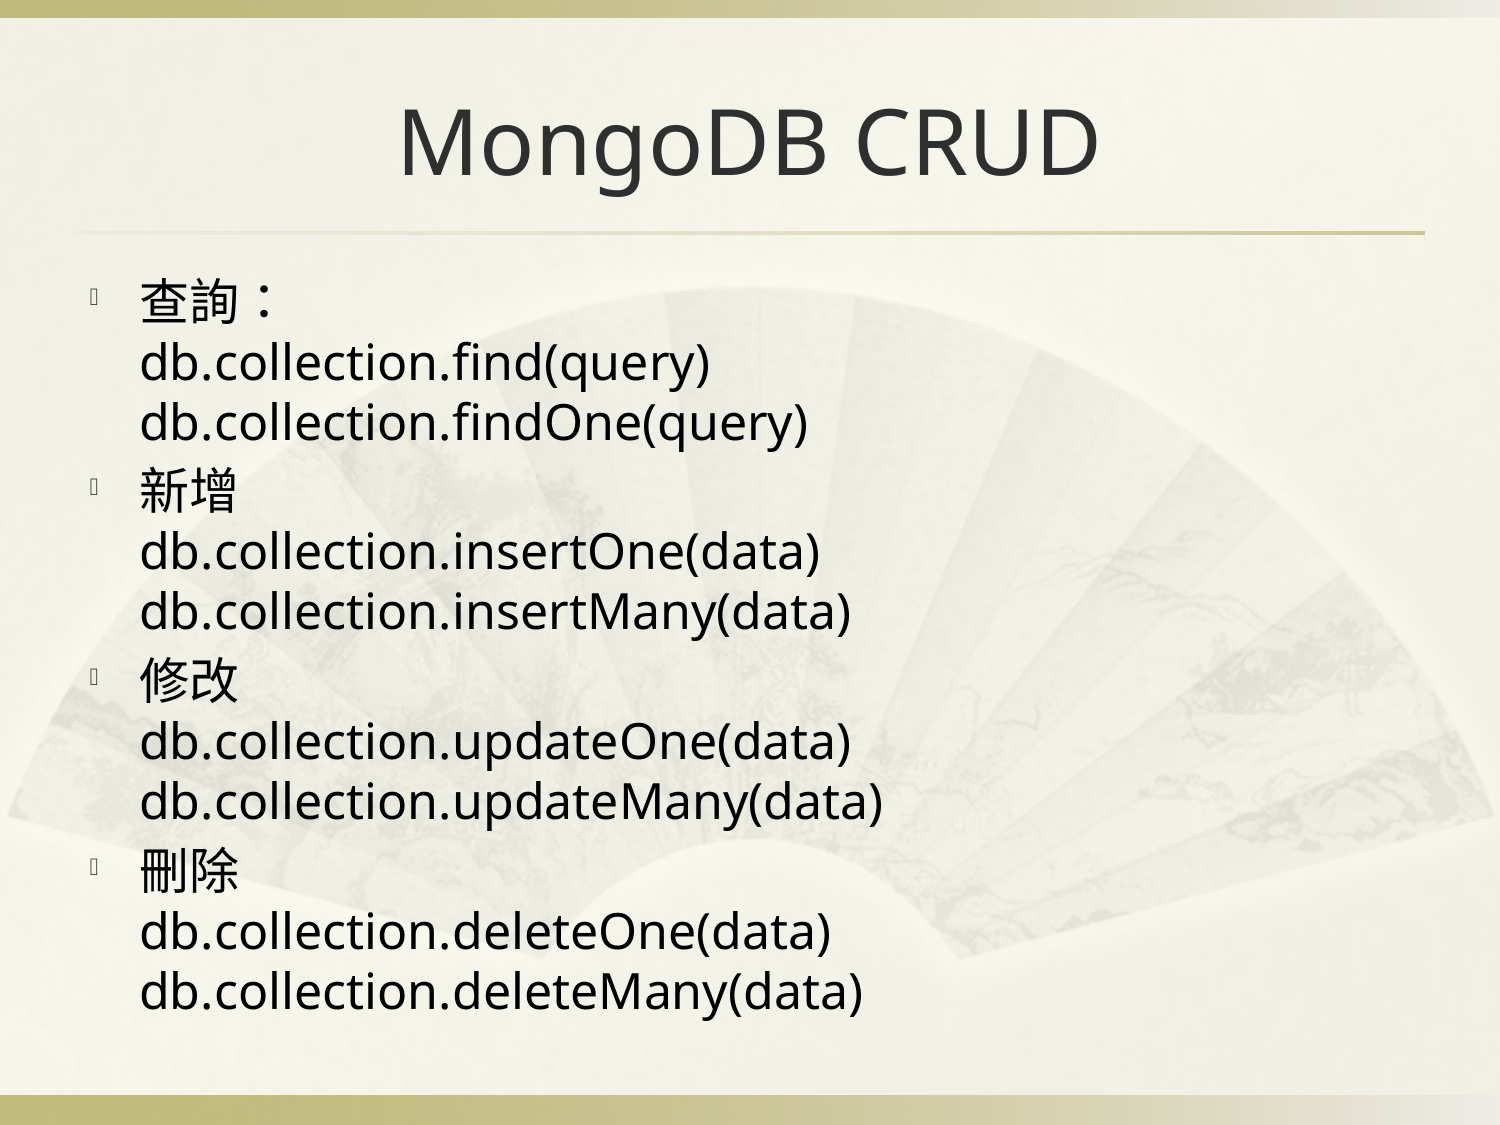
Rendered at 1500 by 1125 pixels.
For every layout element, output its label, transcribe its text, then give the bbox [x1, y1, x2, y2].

list 查詢： db.collection.find(query) db.collection.findOne(query) 新增 db.collection.insertOne(data) db.collection.insertMany(data) 修改 db.collection.updateOne(data) db.collection.updateMany(data) 刪除 db.collection.deleteOne(data) db.collection.deleteMany(data) [75, 262, 1425, 1032]
title MongoDB CRUD [75, 45, 1425, 233]
